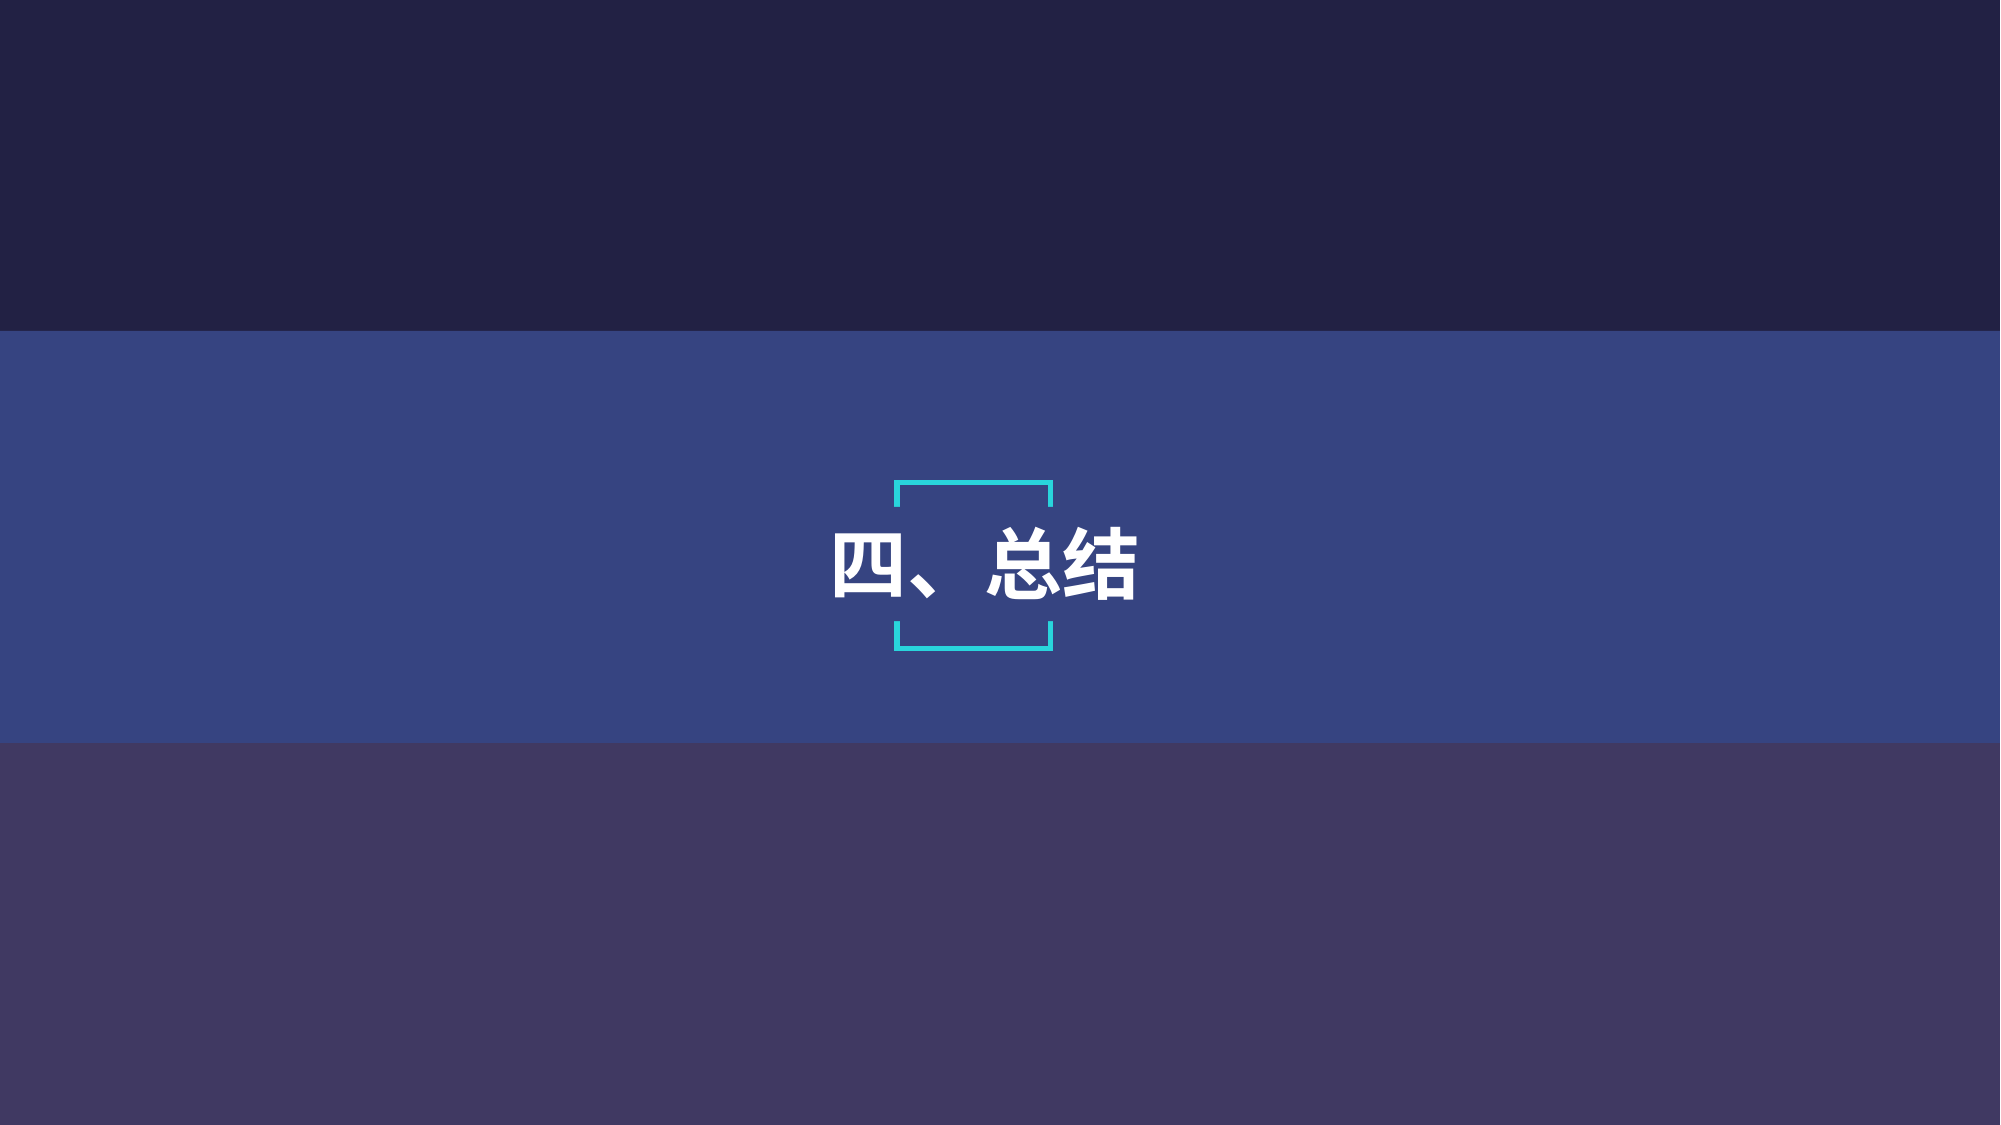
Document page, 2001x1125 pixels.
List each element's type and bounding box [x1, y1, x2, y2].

text_box [0, 330, 2000, 743]
text_box [0, 743, 2000, 1125]
text_box [651, 482, 1319, 649]
